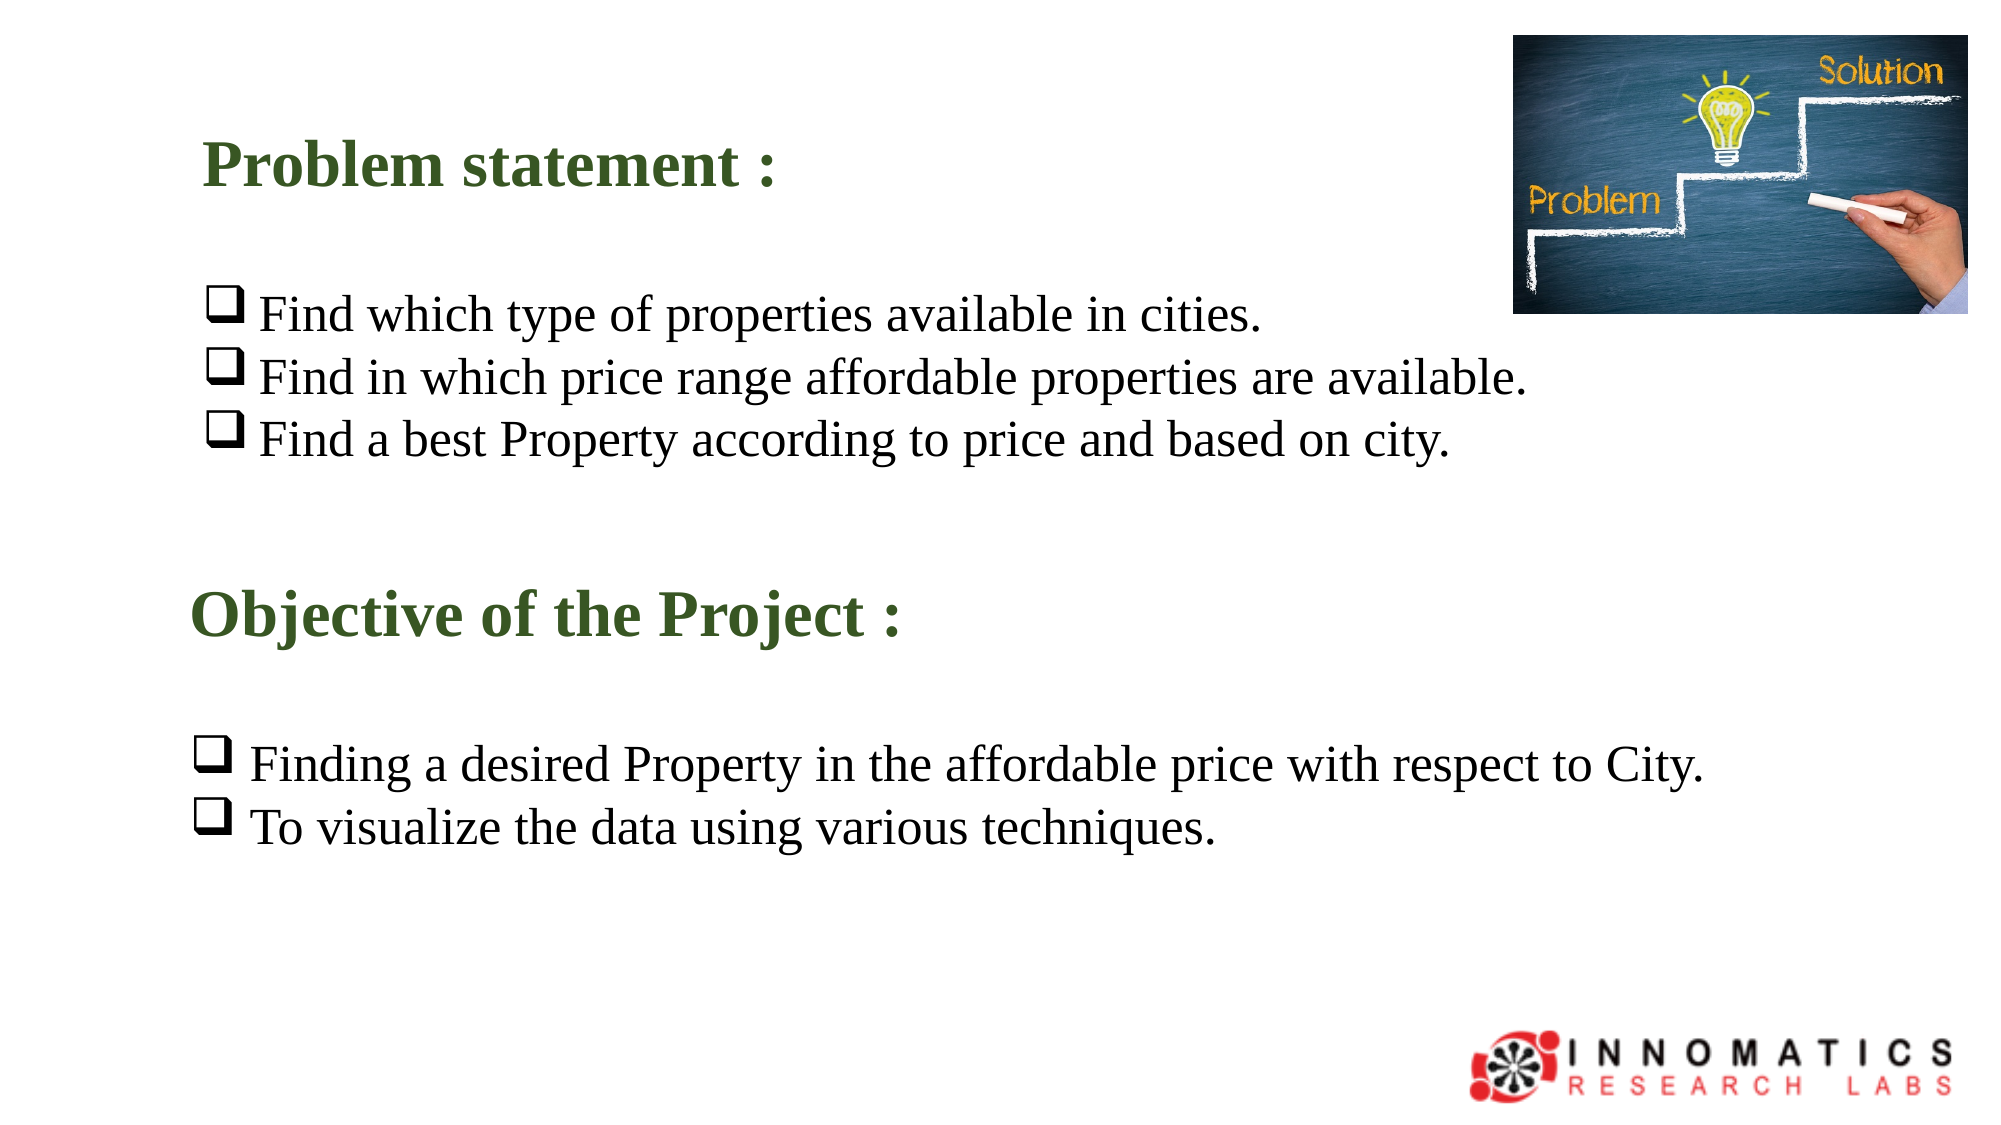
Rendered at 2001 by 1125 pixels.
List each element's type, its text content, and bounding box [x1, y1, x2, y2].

picture [1512, 35, 1969, 314]
text_box Problem statement : Find which type of properties available in cities. Find in which price range affordable properties are available. Find a best Property according to price and based on city. [187, 112, 1613, 562]
text_box Objective of the Project : Finding a desired Property in the affordable price with respect to City. To visualize the data using various techniques. [174, 562, 1863, 1068]
picture [1445, 1014, 1975, 1125]
